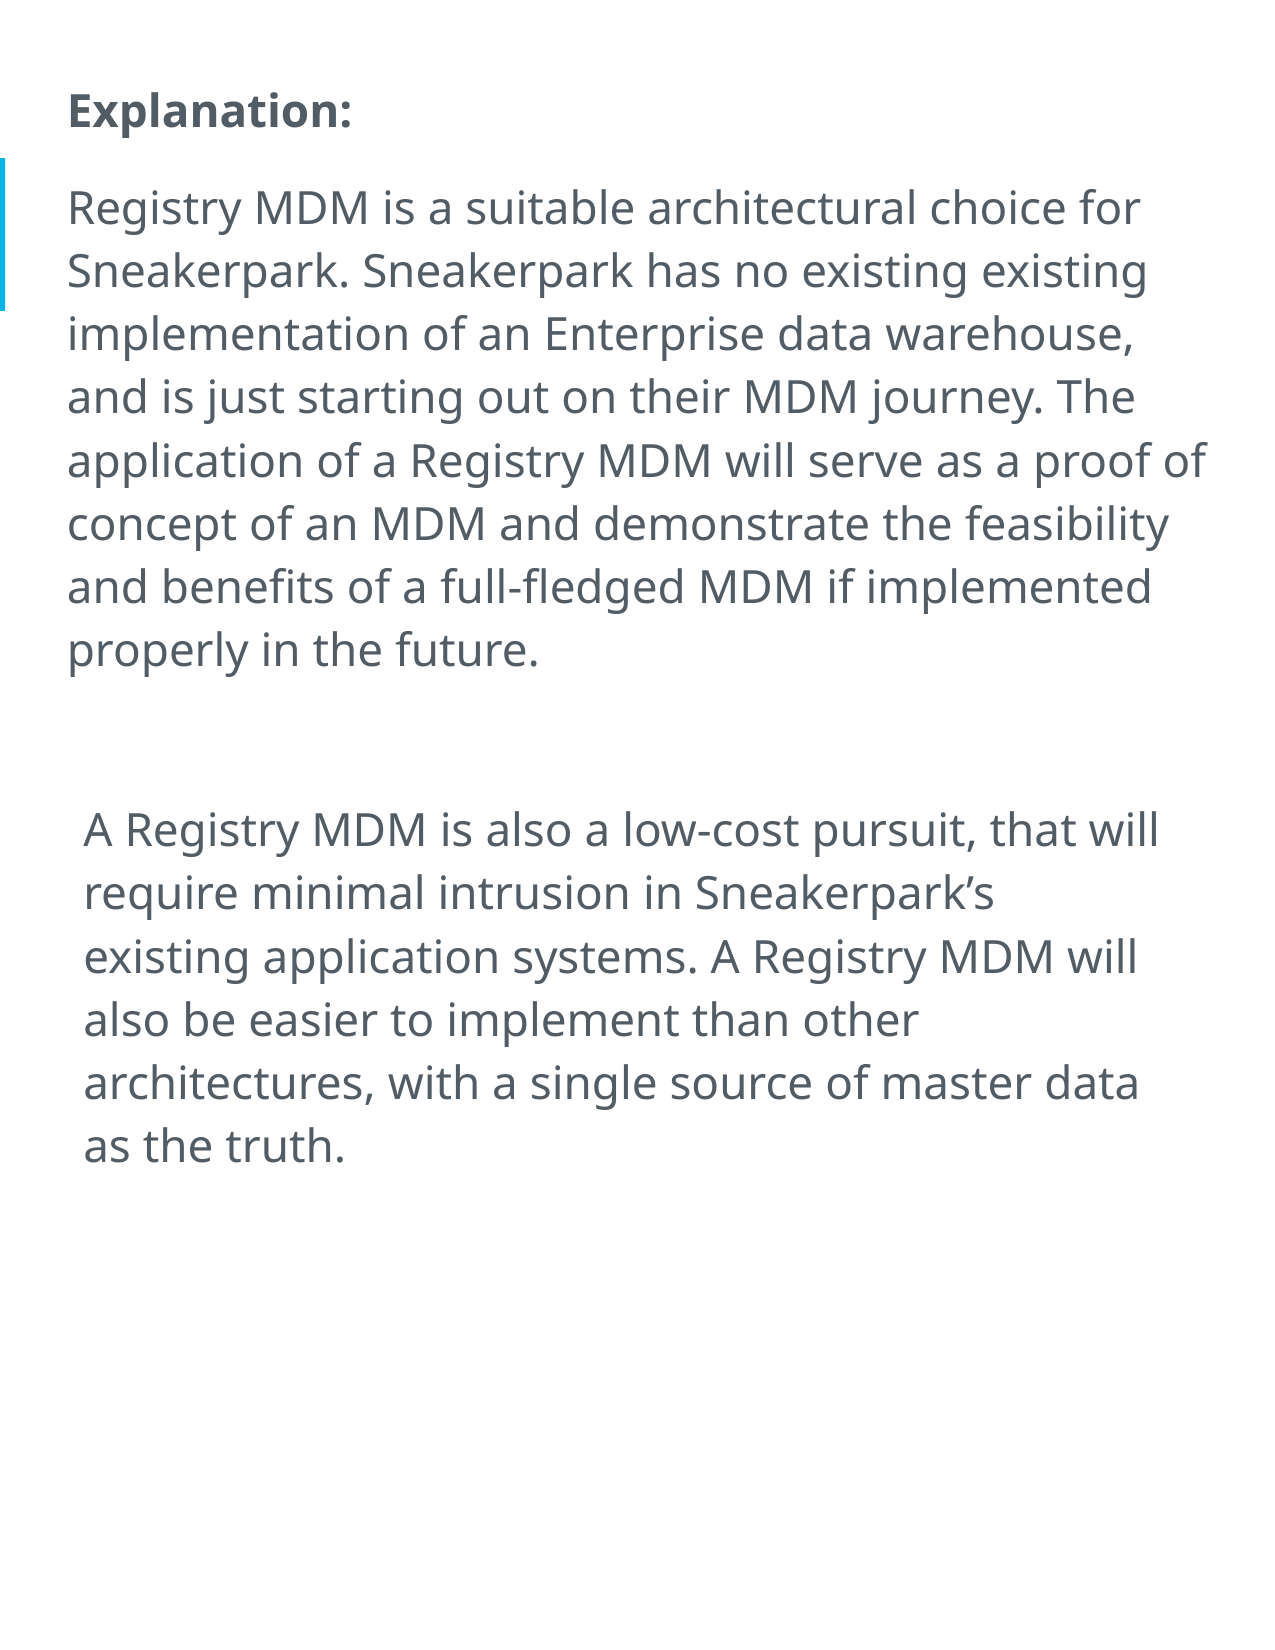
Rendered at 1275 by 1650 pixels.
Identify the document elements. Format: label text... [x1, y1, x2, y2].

list Explanation: Registry MDM is a suitable architectural choice for Sneakerpark. Sneakerpark has no existing existing implementation of an Enterprise data warehouse, and is just starting out on their MDM journey. The application of a Registry MDM will serve as a proof of concept of an MDM and demonstrate the feasibility and benefits of a full-fledged MDM if implemented properly in the future. [51, 58, 1224, 673]
text_box A Registry MDM is also a low-cost pursuit, that will require minimal intrusion in Sneakerpark’s existing application systems. A Registry MDM will also be easier to implement than other architectures, with a single source of master data as the truth. [68, 777, 1180, 1187]
